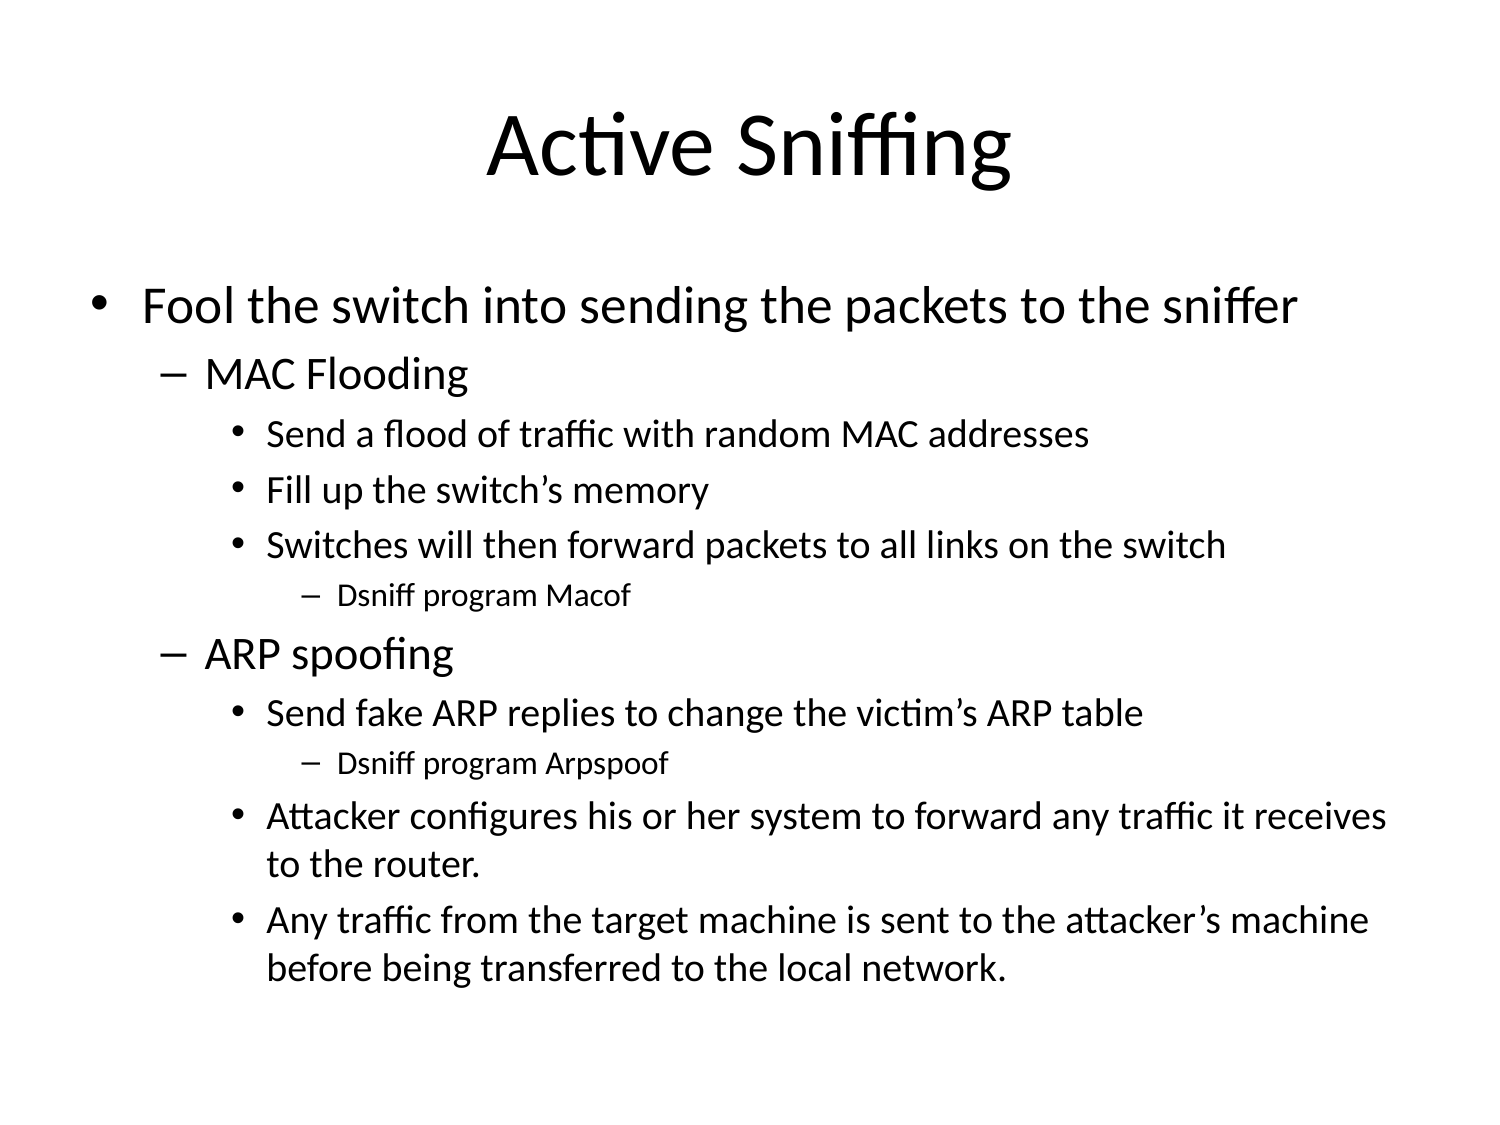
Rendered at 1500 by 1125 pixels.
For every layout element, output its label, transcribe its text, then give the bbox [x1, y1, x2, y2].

list Fool the switch into sending the packets to the sniffer MAC Flooding Send a flood of traffic with random MAC addresses Fill up the switch’s memory Switches will then forward packets to all links on the switch Dsniff program Macof ARP spoofing Send fake ARP replies to change the victim’s ARP table Dsniff program Arpspoof Attacker configures his or her system to forward any traffic it receives to the router. Any traffic from the target machine is sent to the attacker’s machine before being transferred to the local network. [75, 262, 1425, 1005]
title Active Sniffing [75, 45, 1425, 233]
